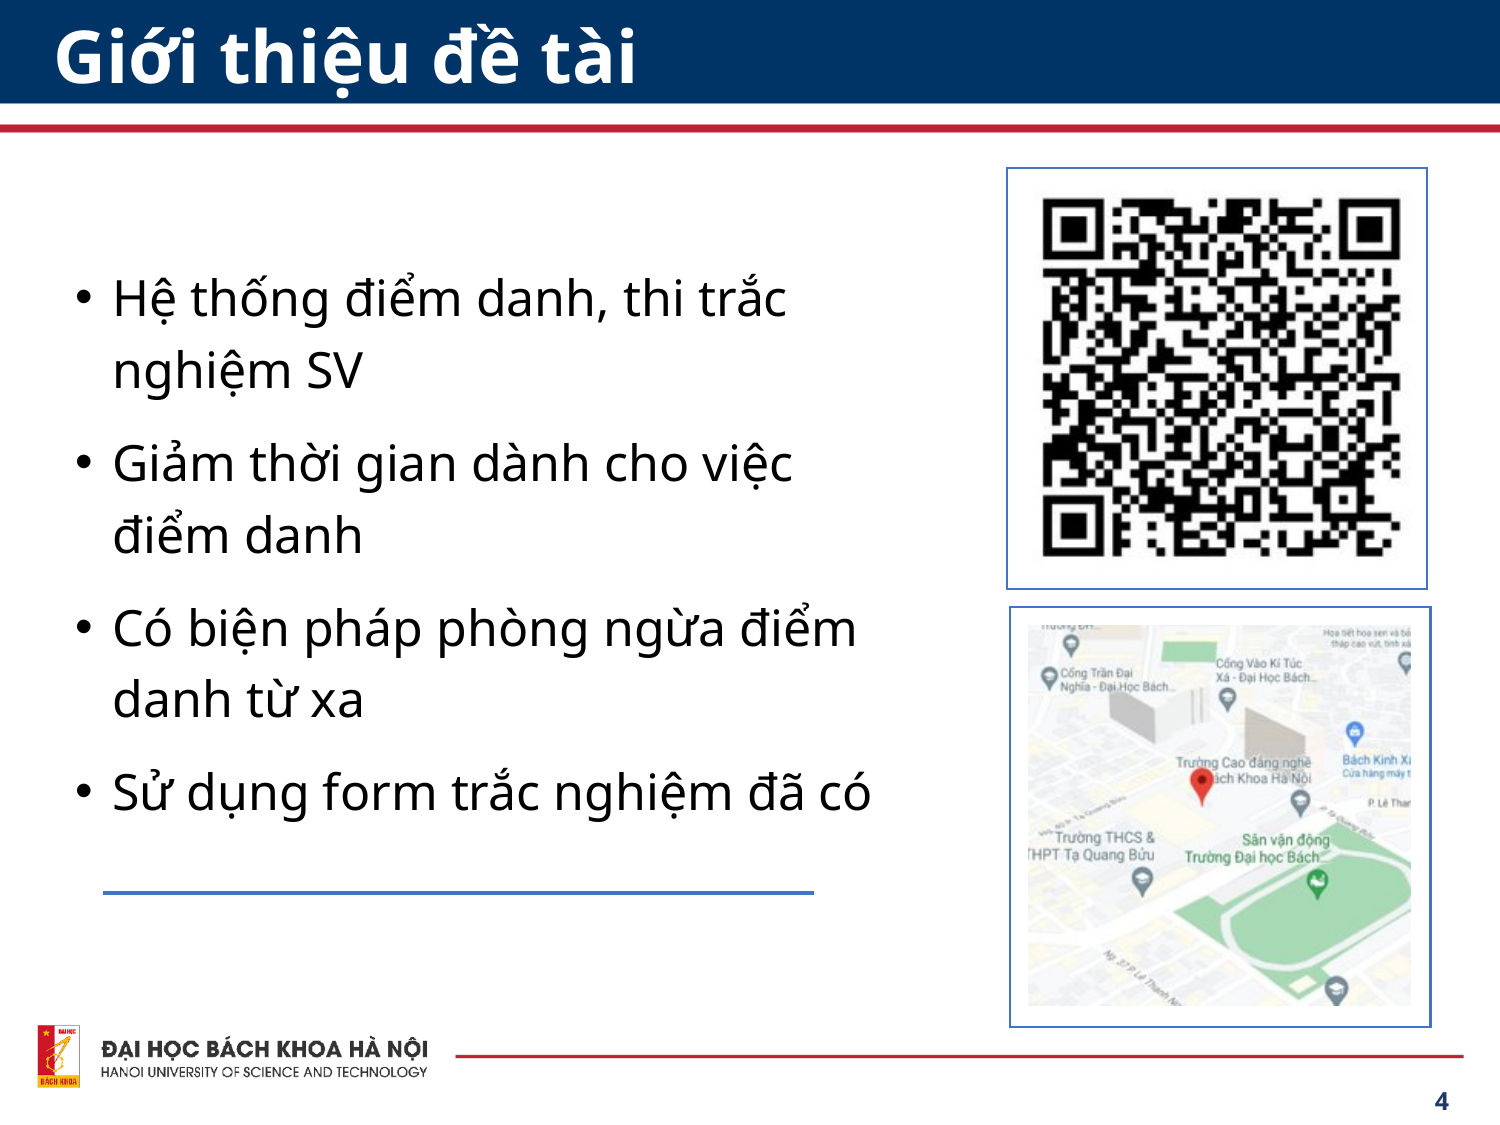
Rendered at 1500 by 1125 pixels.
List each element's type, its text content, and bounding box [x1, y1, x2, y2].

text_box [1006, 168, 1428, 590]
slide_number ‹#› [1126, 1078, 1464, 1125]
text_box Hệ thống điểm danh, thi trắc nghiệm SV Giảm thời gian dành cho việc điểm danh Có biện pháp phòng ngừa điểm danh từ xa Sử dụng form trắc nghiệm đã có [60, 246, 939, 895]
picture [0, 0, 1500, 1125]
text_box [1009, 606, 1431, 1028]
title Giới thiệu đề tài [38, 12, 1462, 87]
